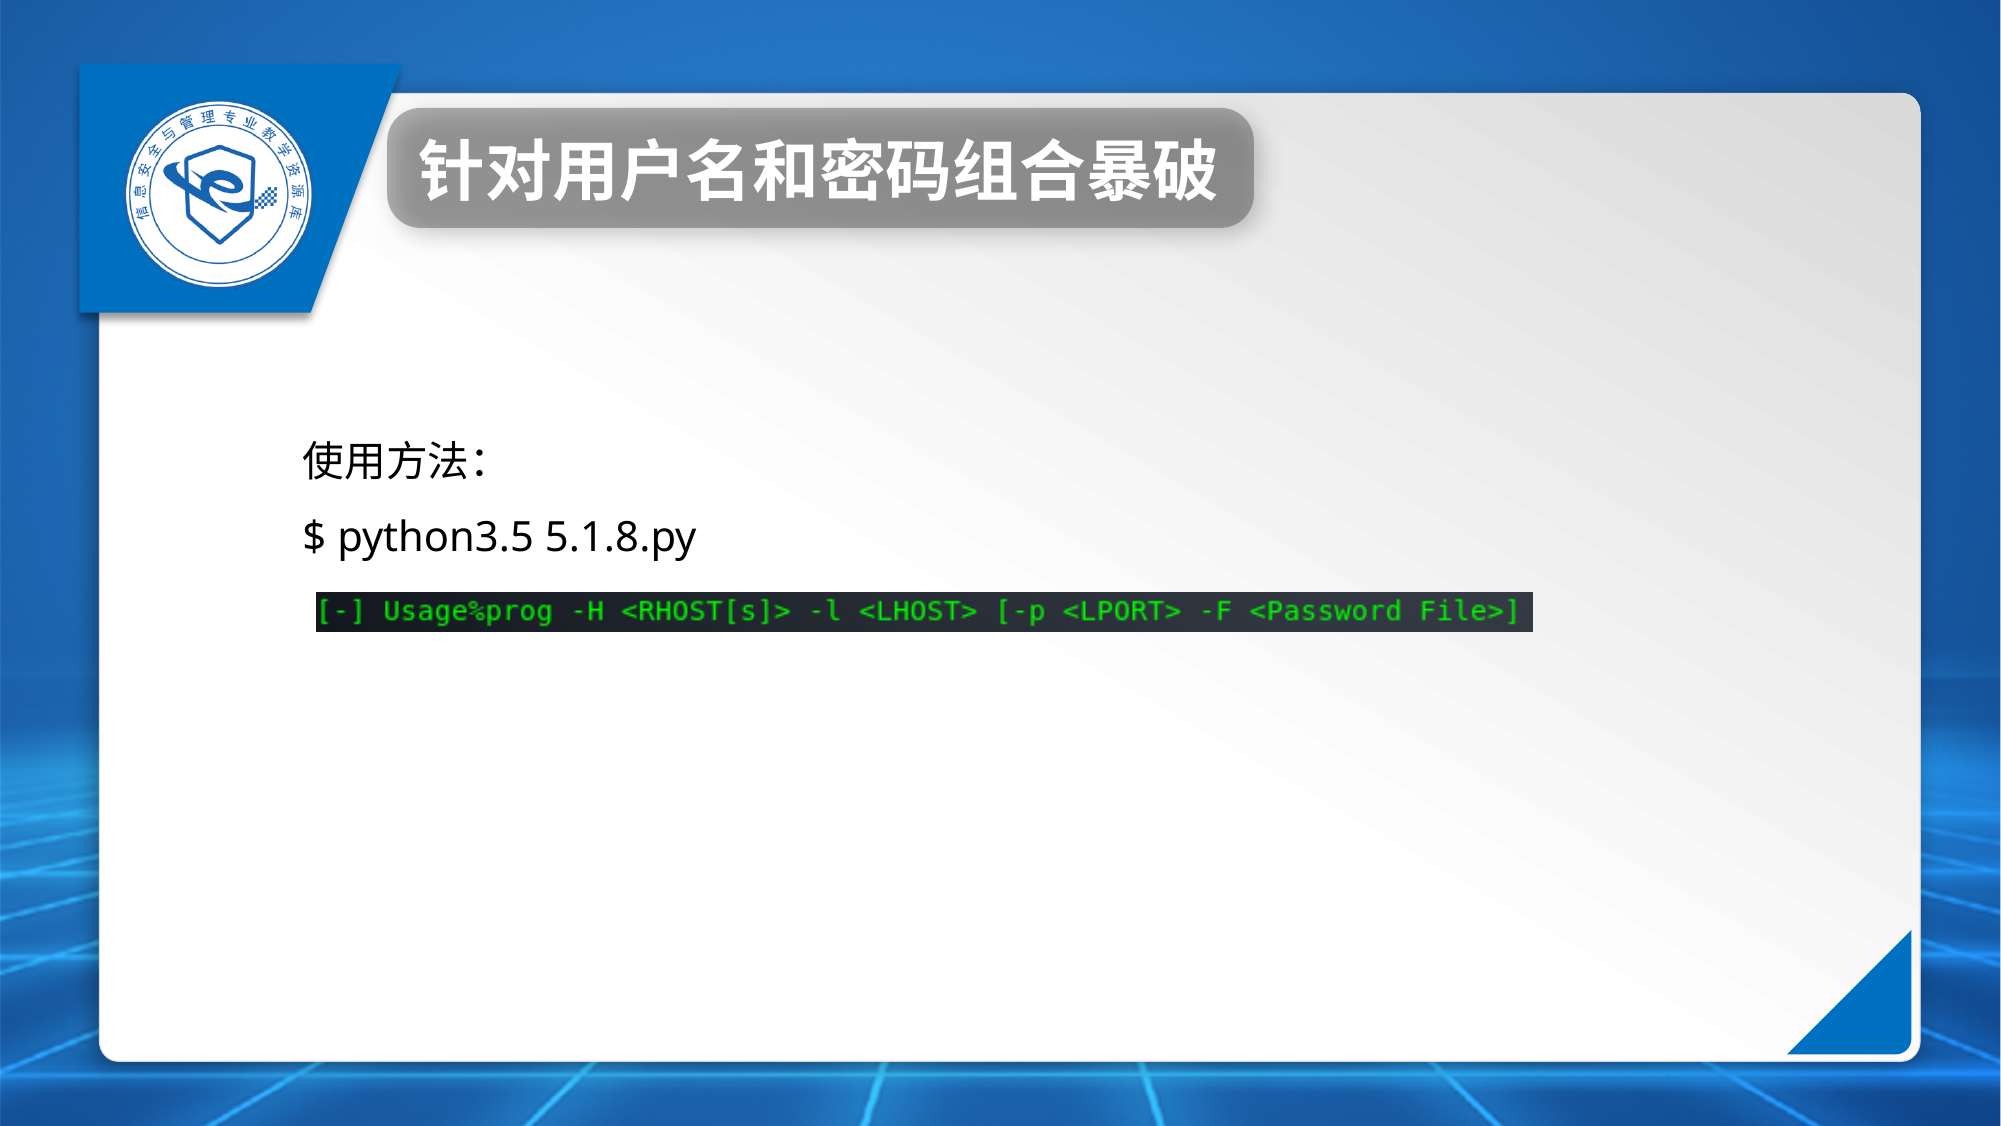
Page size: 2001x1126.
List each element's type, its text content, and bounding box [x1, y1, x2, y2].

text_box 使用方法： $ python3.5 5.1.8.py [205, 402, 1806, 643]
picture [0, 0, 2001, 1126]
text_box 针对用户名和密码组合暴破 [404, 120, 1236, 216]
text_box [386, 106, 1256, 229]
